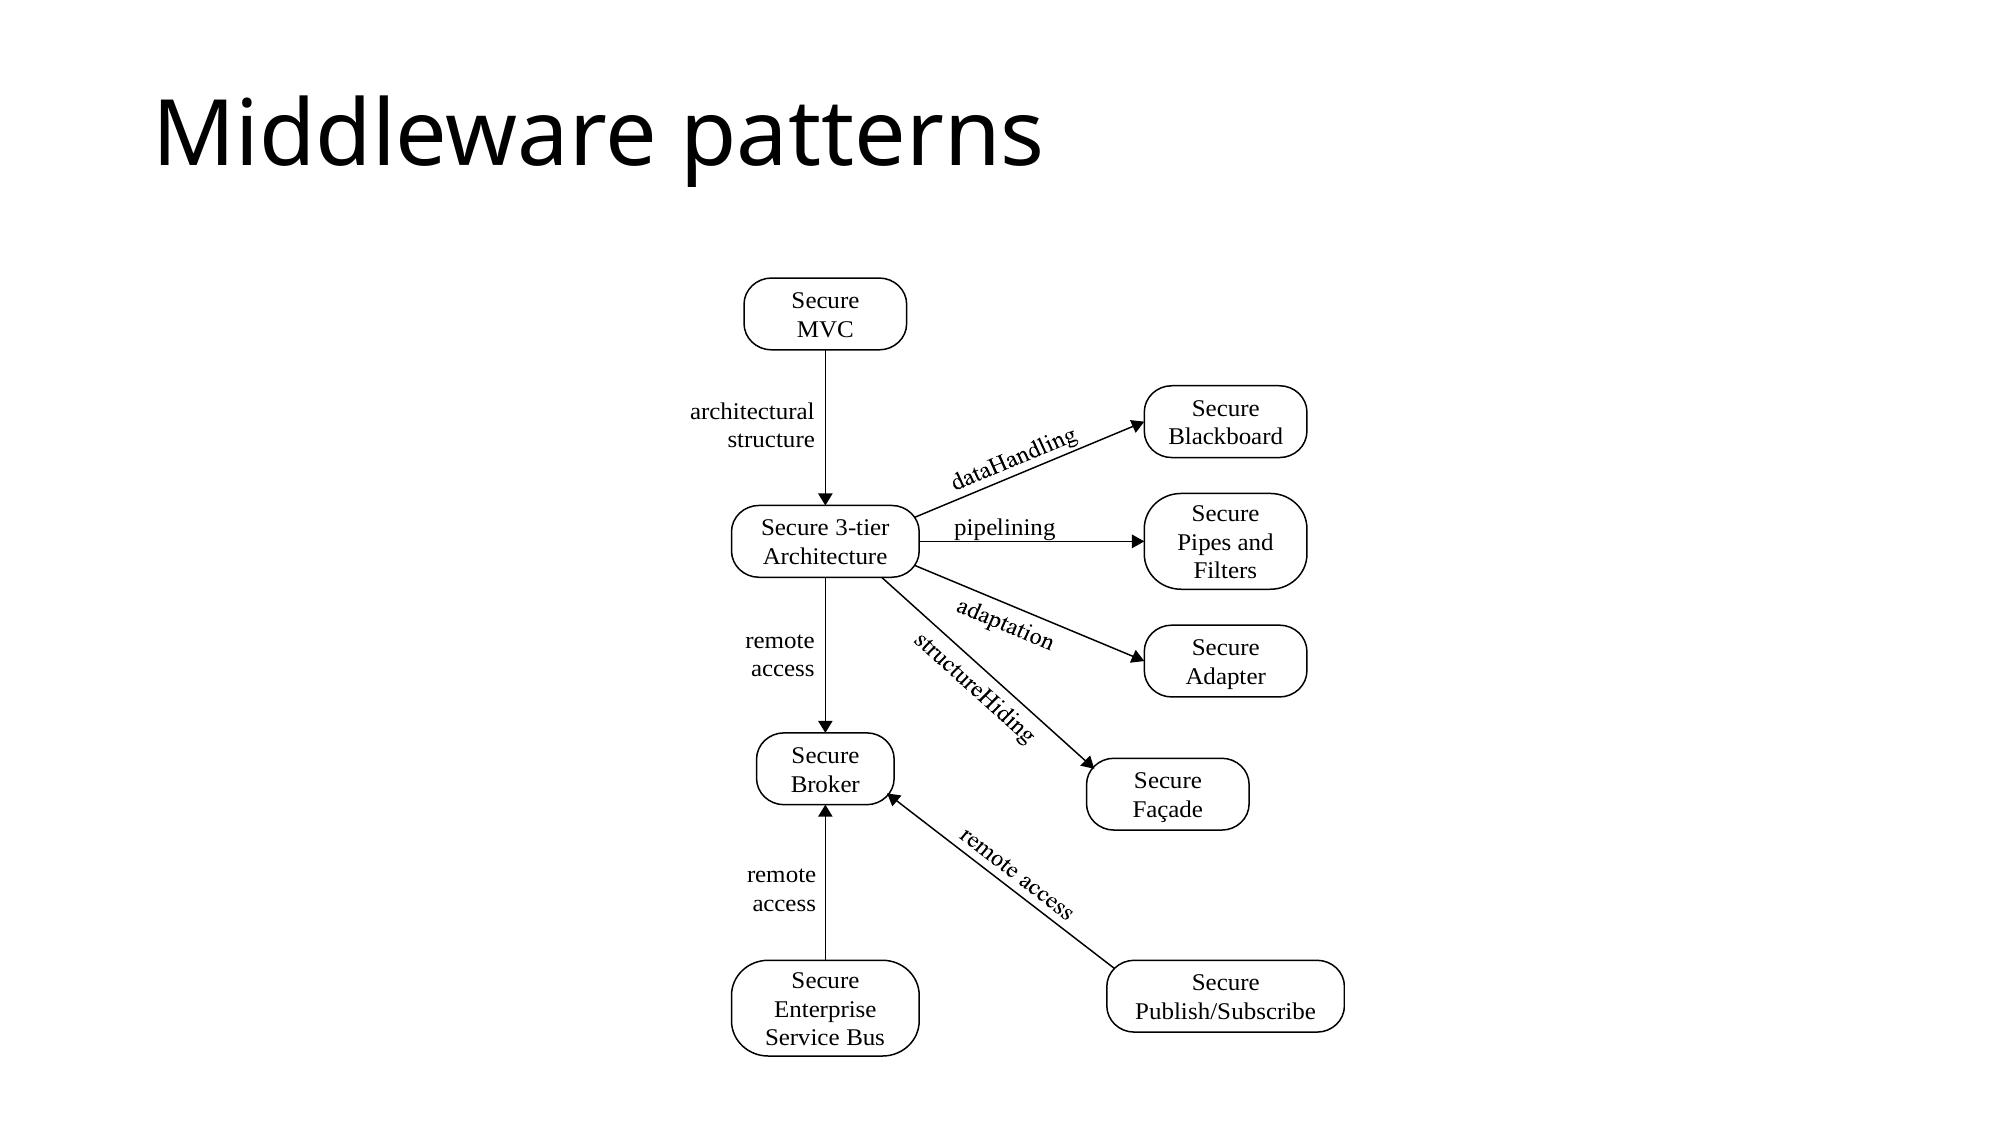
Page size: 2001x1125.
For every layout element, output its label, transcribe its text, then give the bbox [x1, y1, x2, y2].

picture [654, 277, 1346, 1066]
title Middleware patterns [137, 59, 1863, 213]
